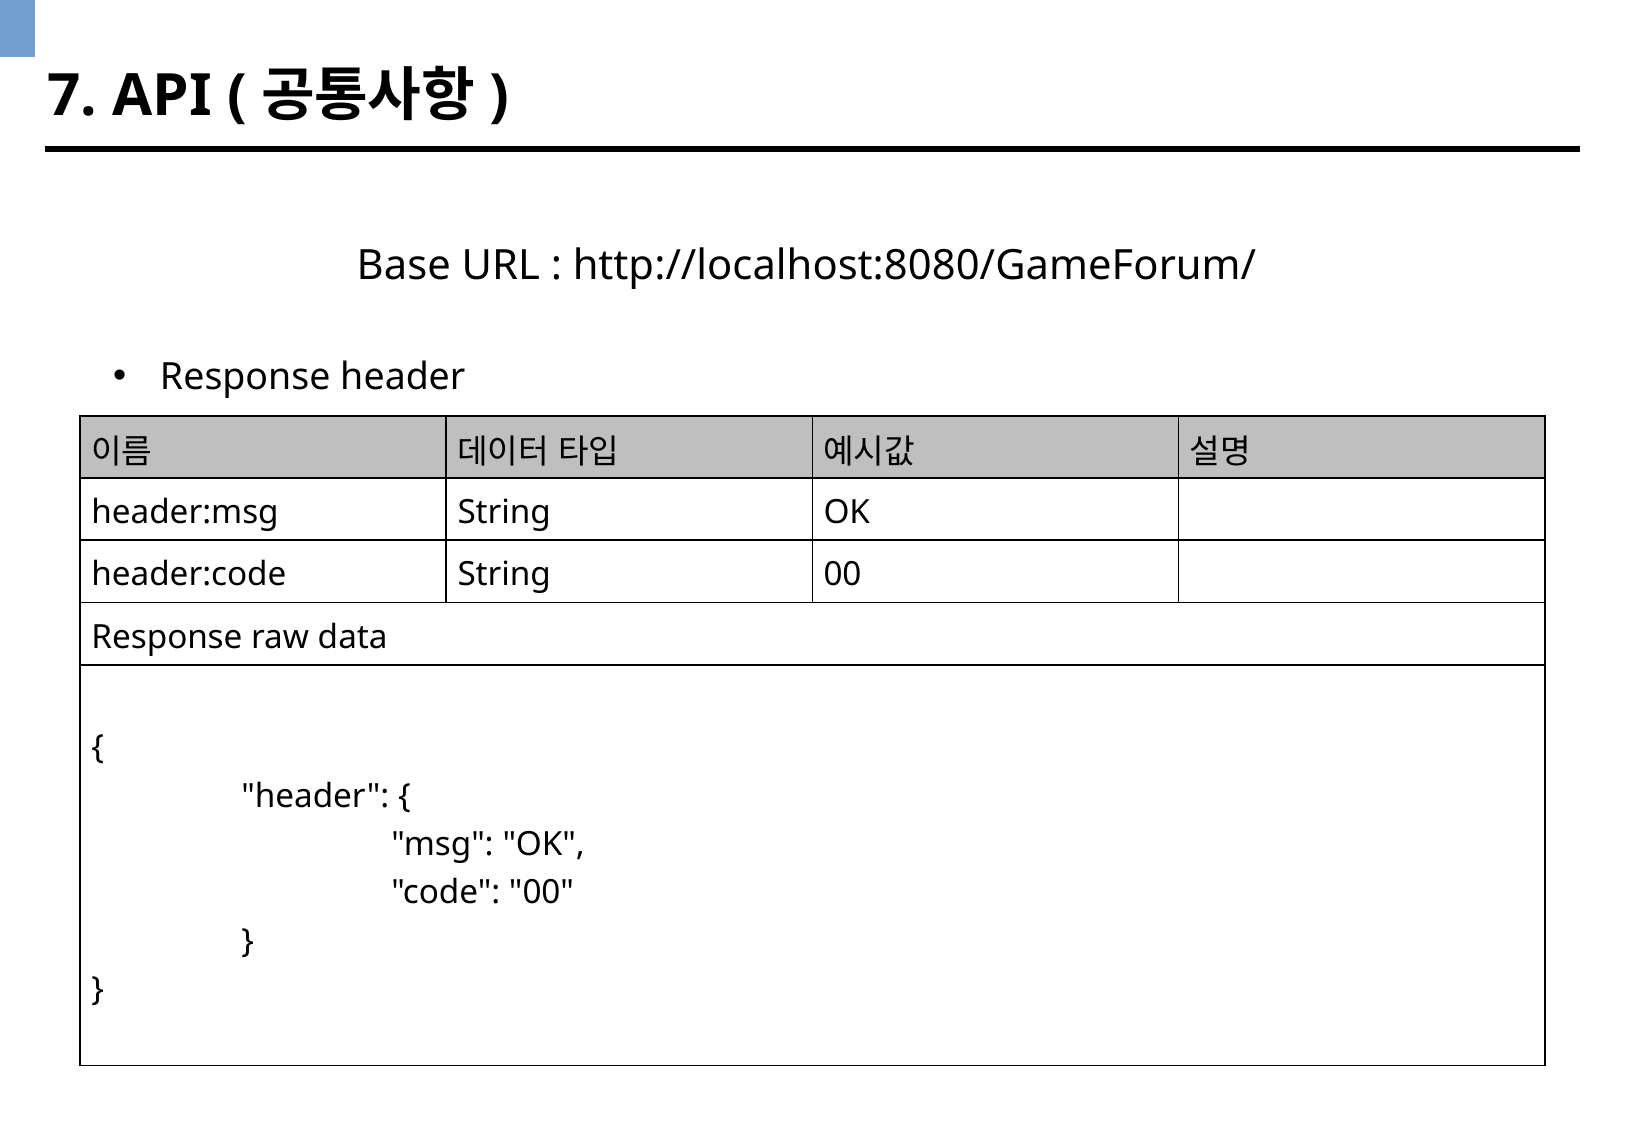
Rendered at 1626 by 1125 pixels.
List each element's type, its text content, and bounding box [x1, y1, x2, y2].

table_cell header:msg [81, 479, 445, 539]
table_header 예시값 [813, 417, 1178, 477]
table_cell Response raw data [81, 603, 1544, 664]
table_cell [1179, 479, 1544, 539]
table_cell 00 [813, 541, 1178, 602]
table_cell String [447, 479, 812, 539]
text_box Response header [98, 344, 481, 405]
table_header 설명 [1179, 417, 1544, 477]
table_cell header:code [81, 541, 445, 602]
table_cell OK [813, 479, 1178, 539]
table_cell { "header": { "msg": "OK", "code": "00" } } [81, 666, 1544, 1065]
text_box 7. API (공통사항) [32, 42, 1226, 135]
table_cell [1179, 541, 1544, 602]
table_cell String [447, 541, 812, 602]
text_box Base URL : http://localhost:8080/GameForum/ [32, 230, 1581, 305]
table_header 데이터 타입 [447, 417, 812, 477]
table_header 이름 [81, 417, 445, 477]
